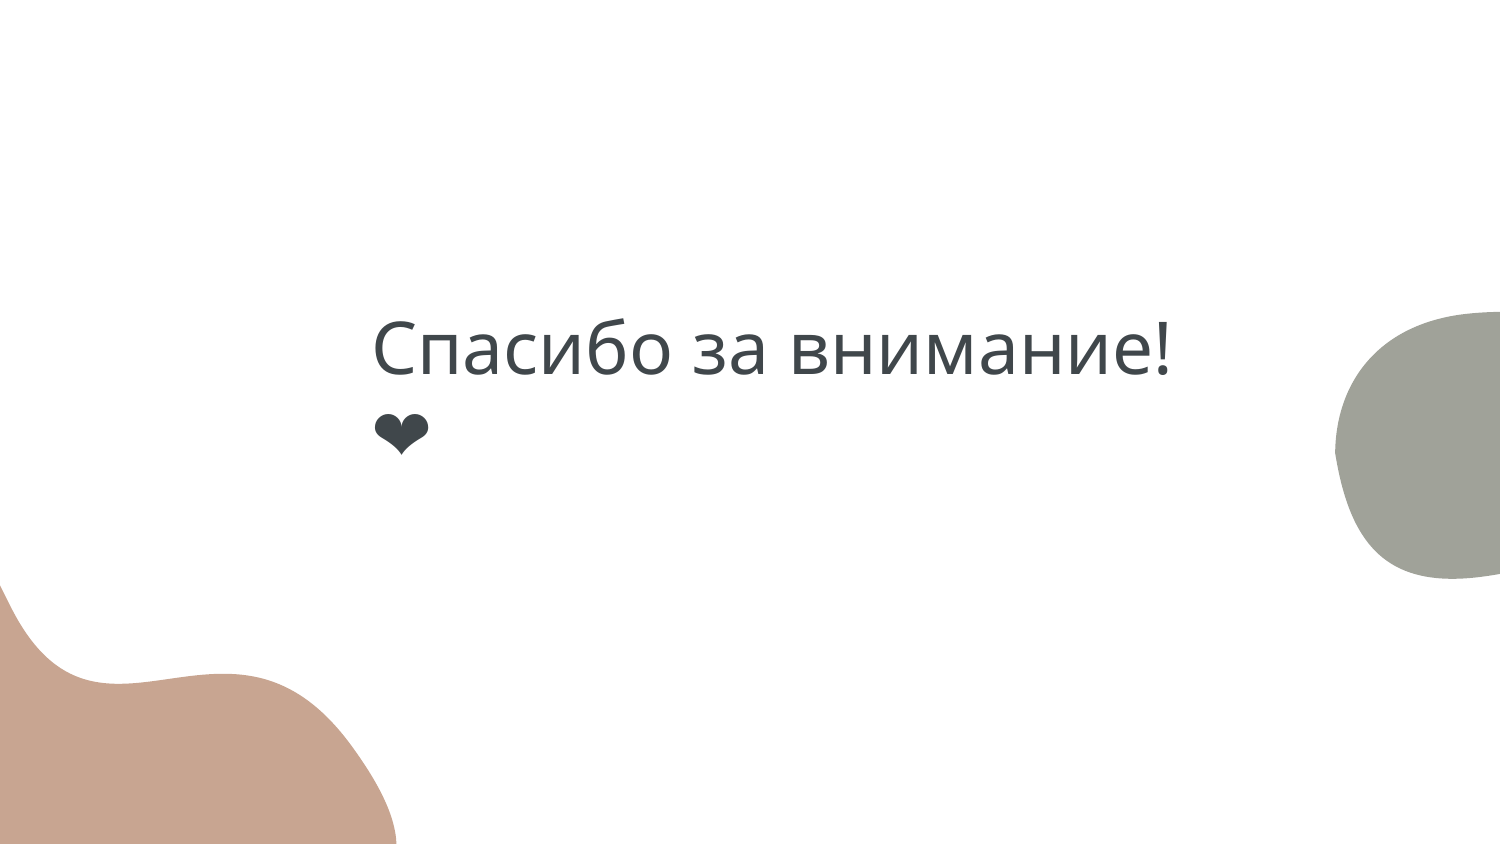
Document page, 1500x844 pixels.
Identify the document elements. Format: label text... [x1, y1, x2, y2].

text_box Спасибо за внимание! ❤️ [356, 286, 1260, 558]
